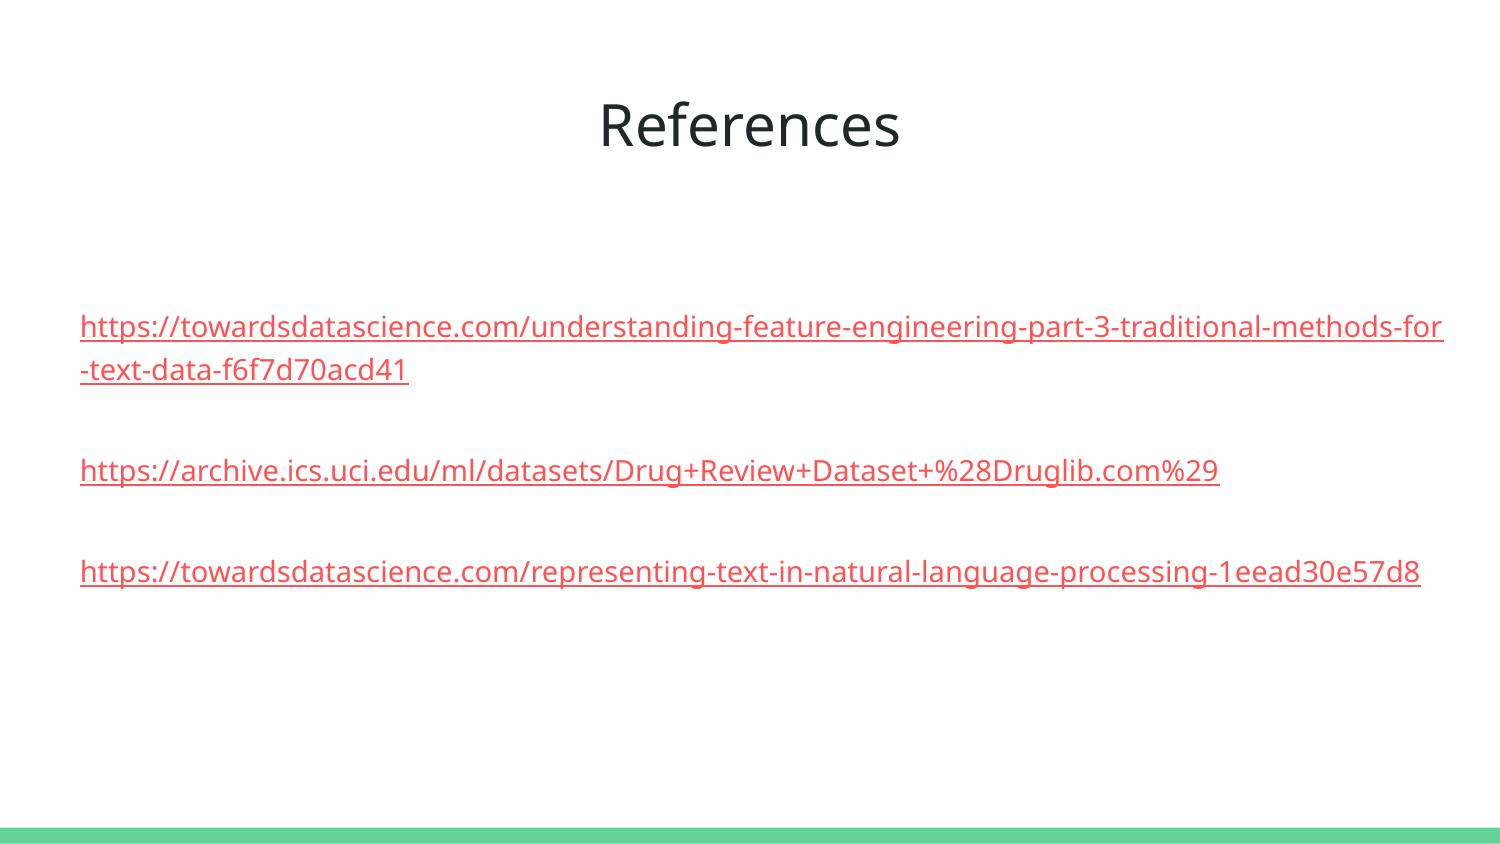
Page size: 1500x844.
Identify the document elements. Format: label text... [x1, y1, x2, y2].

list https://towardsdatascience.com/understanding-feature-engineering-part-3-traditional-methods-for-text-data-f6f7d70acd41 https://archive.ics.uci.edu/ml/datasets/Drug+Review+Dataset+%28Druglib.com%29 https://towardsdatascience.com/representing-text-in-natural-language-processing-1eead30e57d8 [64, 174, 1463, 735]
title References [51, 72, 1449, 167]
